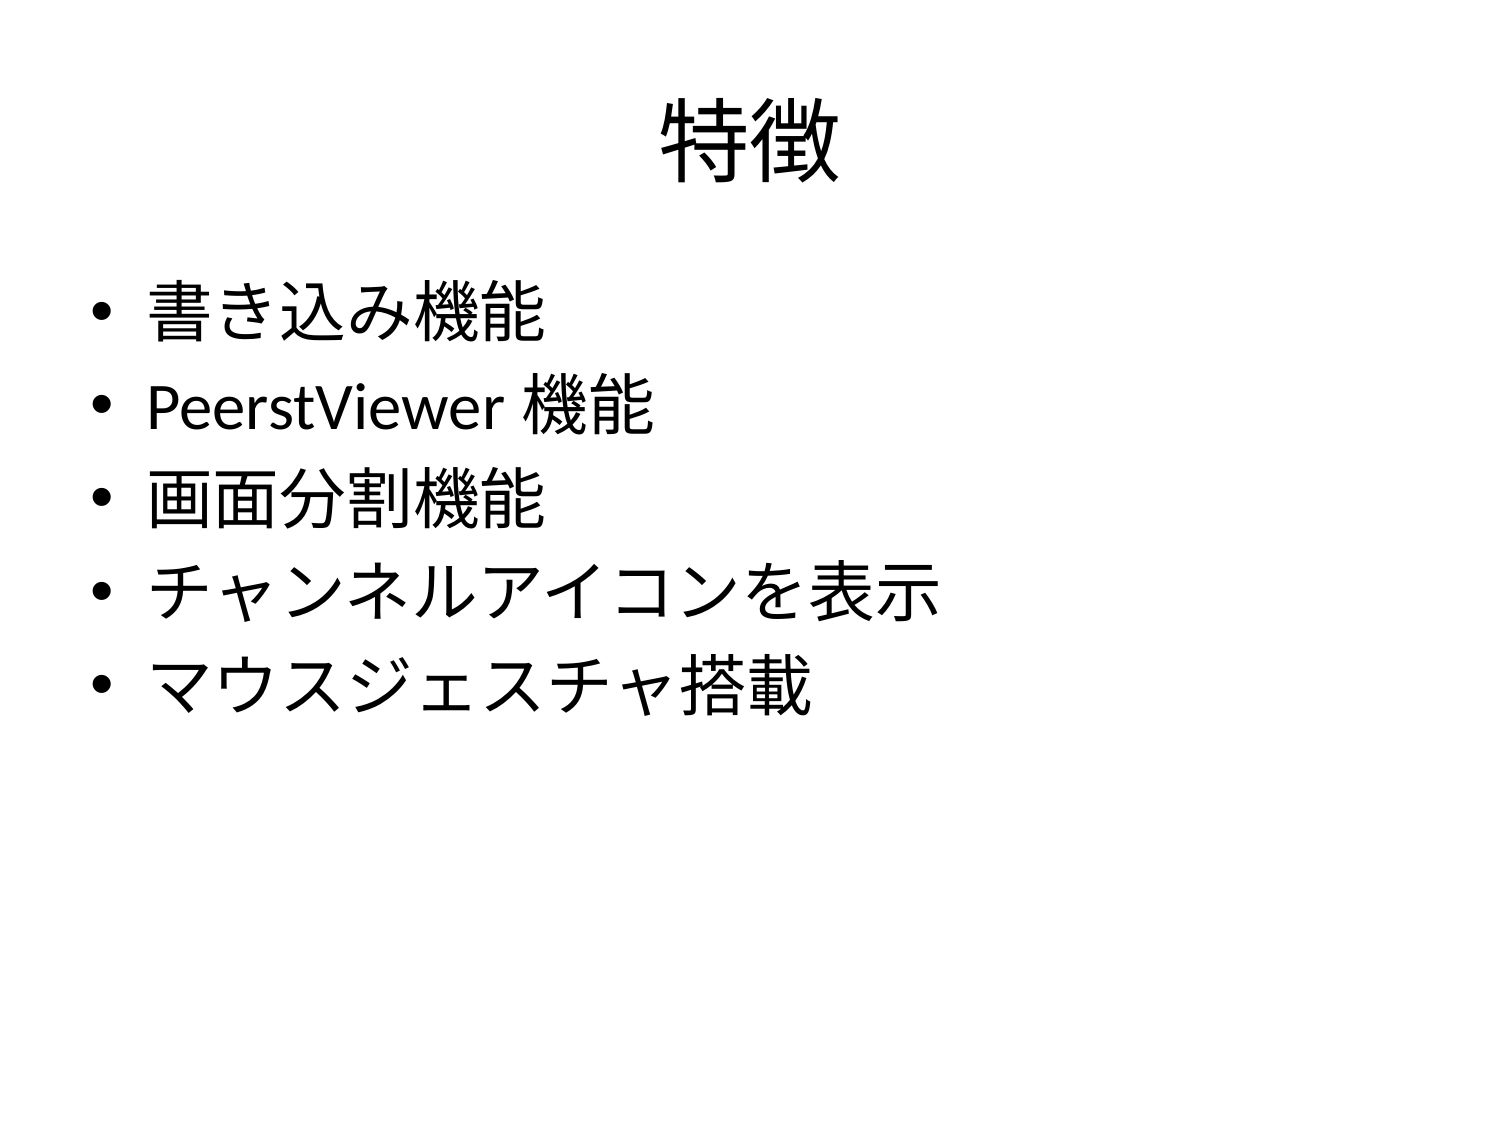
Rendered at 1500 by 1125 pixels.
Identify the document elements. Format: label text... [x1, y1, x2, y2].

title 特徴 [75, 45, 1425, 233]
list 書き込み機能 PeerstViewer機能 画面分割機能 チャンネルアイコンを表示 マウスジェスチャ搭載 [75, 262, 1425, 1005]
